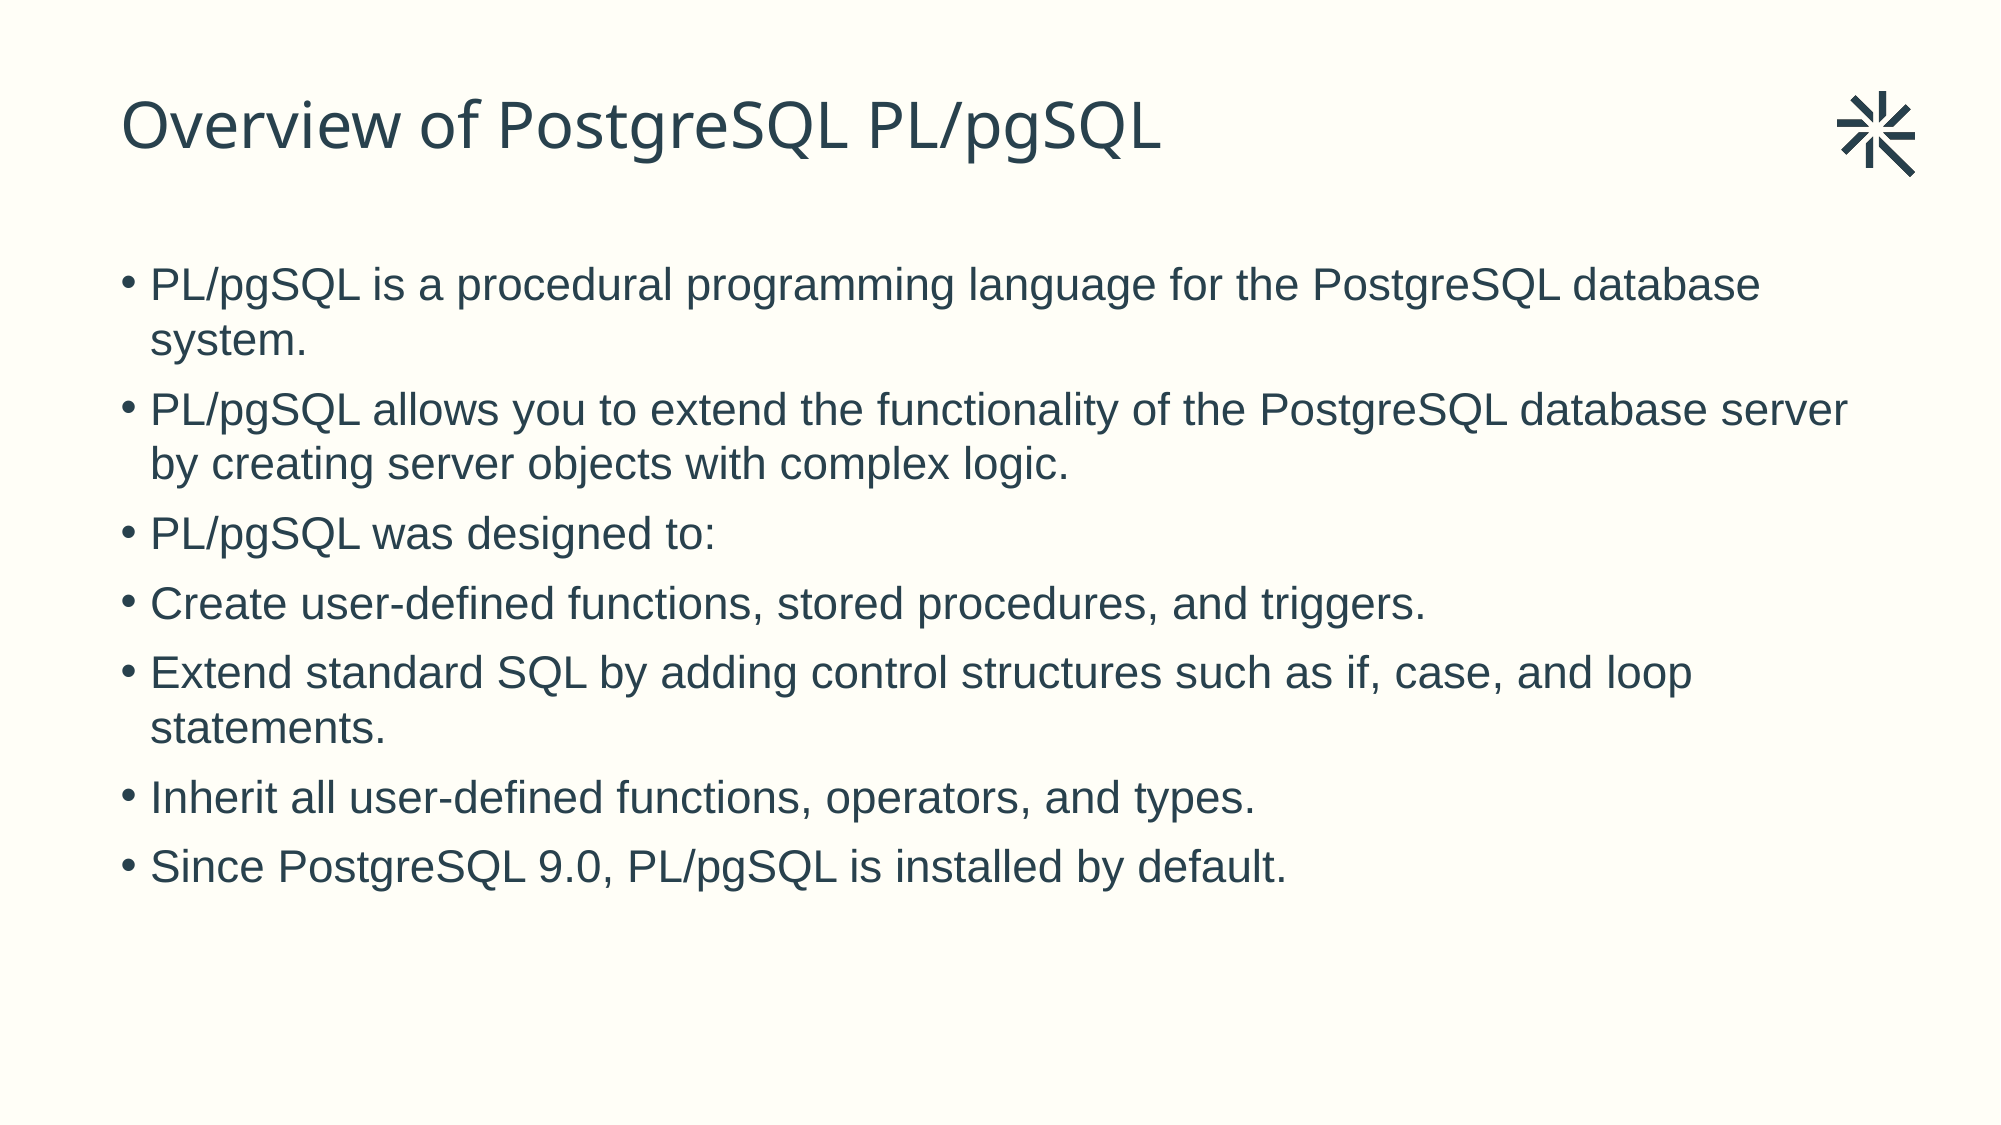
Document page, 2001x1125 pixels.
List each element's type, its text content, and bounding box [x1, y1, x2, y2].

title Overview of PostgreSQL PL/pgSQL [113, 91, 1772, 181]
picture [1837, 91, 1915, 177]
list PL/pgSQL is a procedural programming language for the PostgreSQL database system. PL/pgSQL allows you to extend the functionality of the PostgreSQL database server by creating server objects with complex logic. PL/pgSQL was designed to: Create user-defined functions, stored procedures, and triggers. Extend standard SQL by adding control structures such as if, case, and loop statements. Inherit all user-defined functions, operators, and types. Since PostgreSQL 9.0, PL/pgSQL is installed by default. [113, 247, 1887, 1064]
